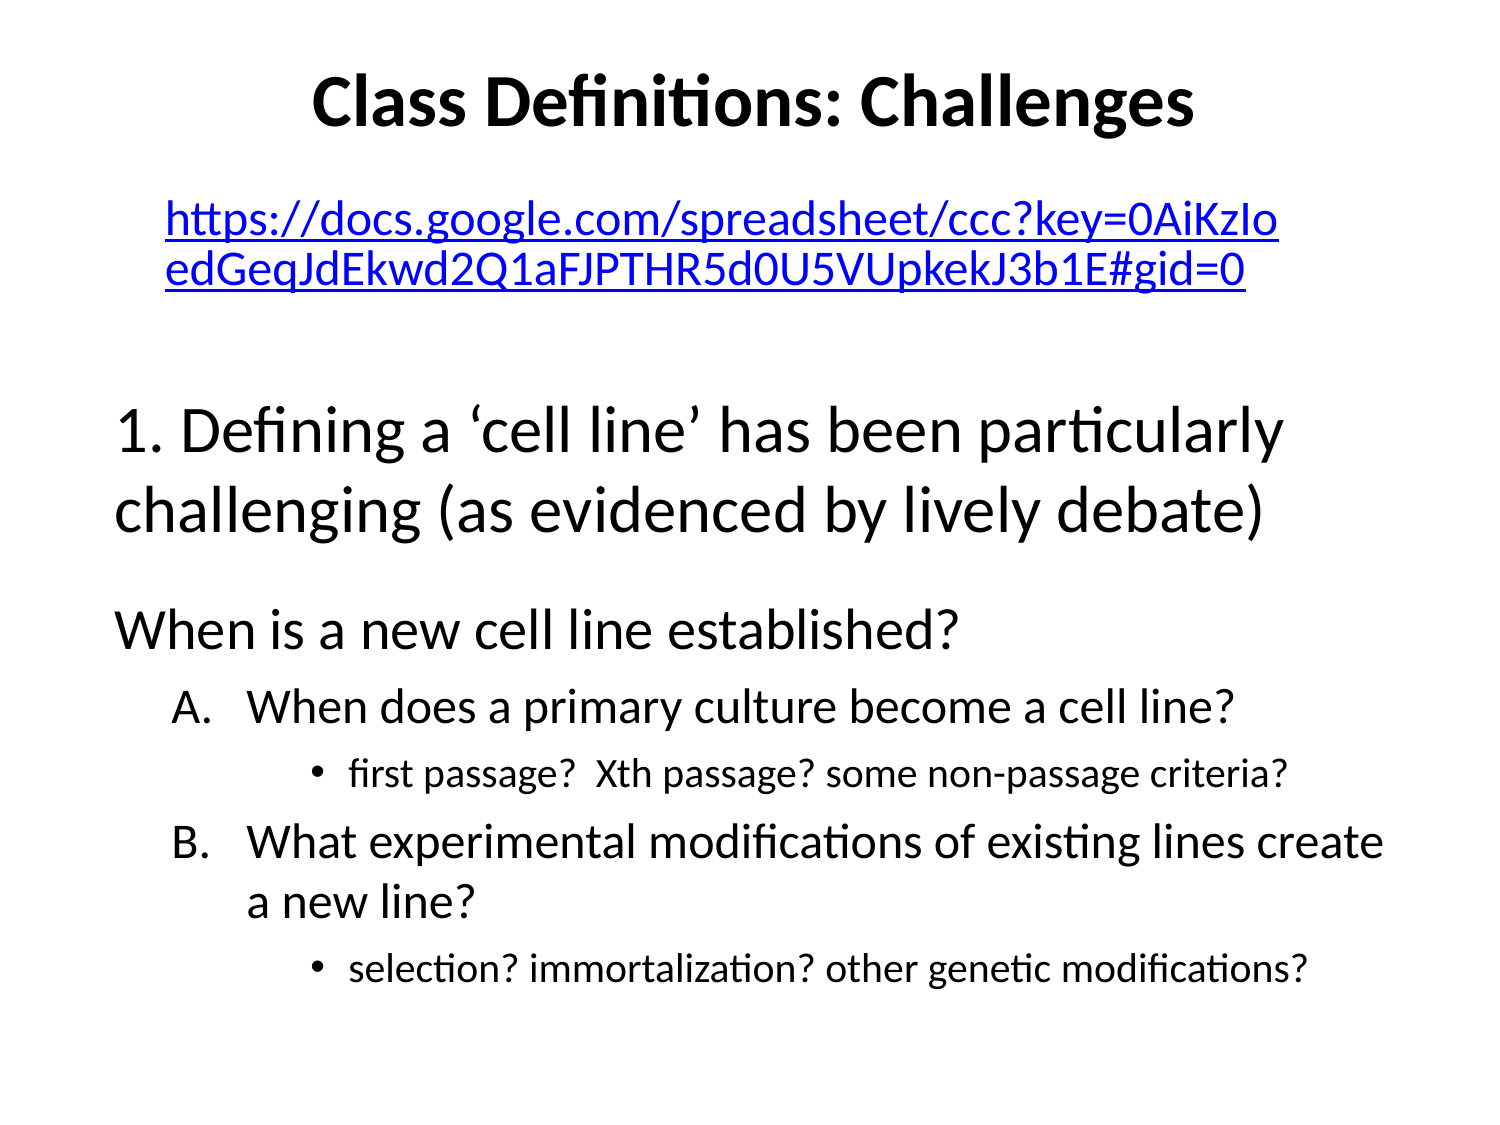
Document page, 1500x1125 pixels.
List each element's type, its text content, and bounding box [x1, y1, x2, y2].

text_box https://docs.google.com/spreadsheet/ccc?key=0AiKzIoedGeqJdEkwd2Q1aFJPTHR5d0U5VUpkekJ3b1E#gid=0 [149, 178, 1307, 313]
text_box 1. Defining a ‘cell line’ has been particularly challenging (as evidenced by lively debate) When is a new cell line established? When does a primary culture become a cell line? first passage? Xth passage? some non-passage criteria? What experimental modifications of existing lines create a new line? selection? immortalization? other genetic modifications? [99, 378, 1425, 999]
text_box Class Definitions: Challenges [297, 43, 1212, 149]
